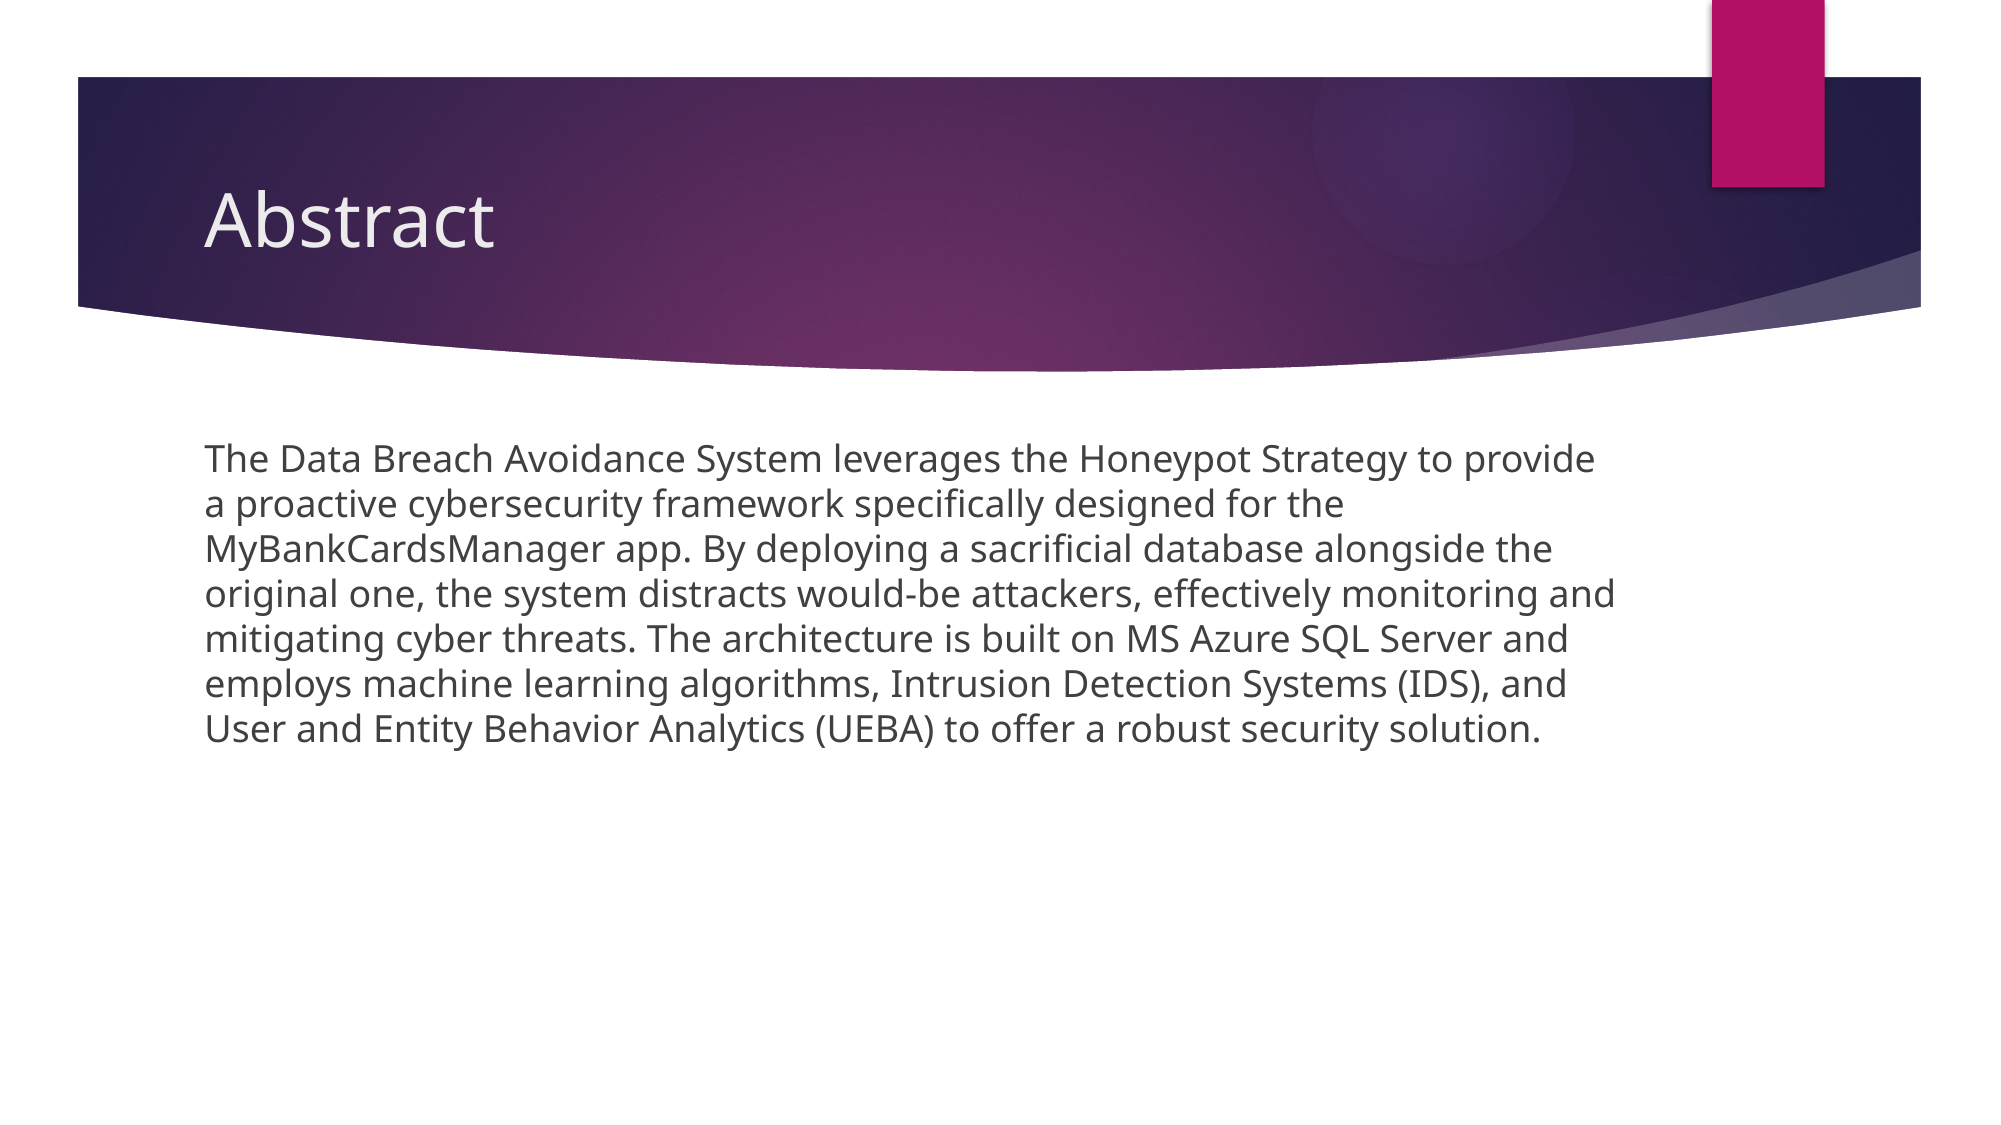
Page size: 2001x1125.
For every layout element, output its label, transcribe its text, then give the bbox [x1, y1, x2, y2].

title Abstract [189, 159, 1627, 276]
list The Data Breach Avoidance System leverages the Honeypot Strategy to provide a proactive cybersecurity framework specifically designed for the MyBankCardsManager app. By deploying a sacrificial database alongside the original one, the system distracts would-be attackers, effectively monitoring and mitigating cyber threats. The architecture is built on MS Azure SQL Server and employs machine learning algorithms, Intrusion Detection Systems (IDS), and User and Entity Behavior Analytics (UEBA) to offer a robust security solution. [189, 427, 1638, 988]
